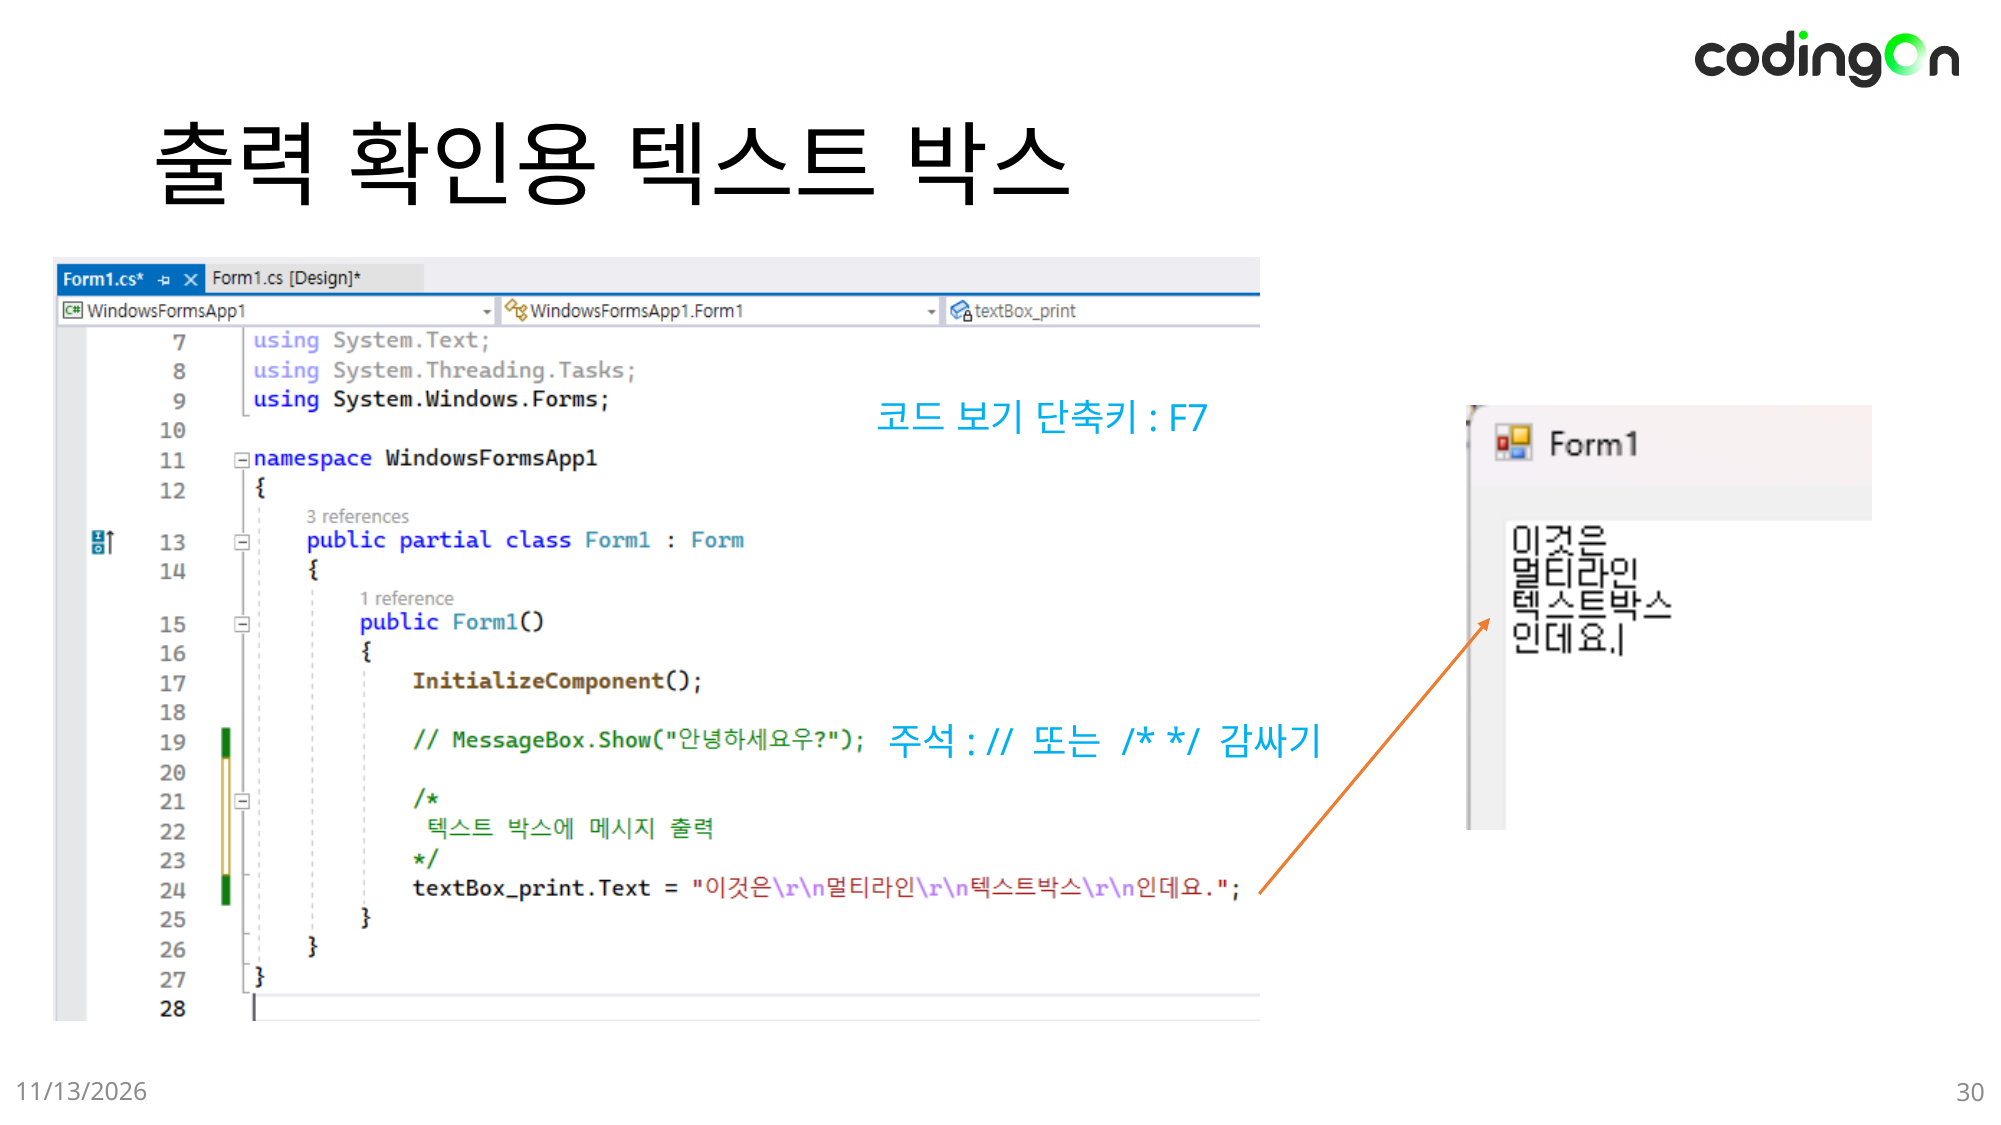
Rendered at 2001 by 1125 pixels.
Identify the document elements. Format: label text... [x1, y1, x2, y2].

picture [53, 257, 1260, 1021]
slide_number 30 [1550, 1063, 2000, 1124]
title 출력 확인용 텍스트 박스 [137, 59, 1863, 278]
picture [1466, 405, 1872, 830]
picture [1695, 30, 1959, 88]
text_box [1259, 617, 1490, 894]
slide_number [0, 1062, 450, 1123]
